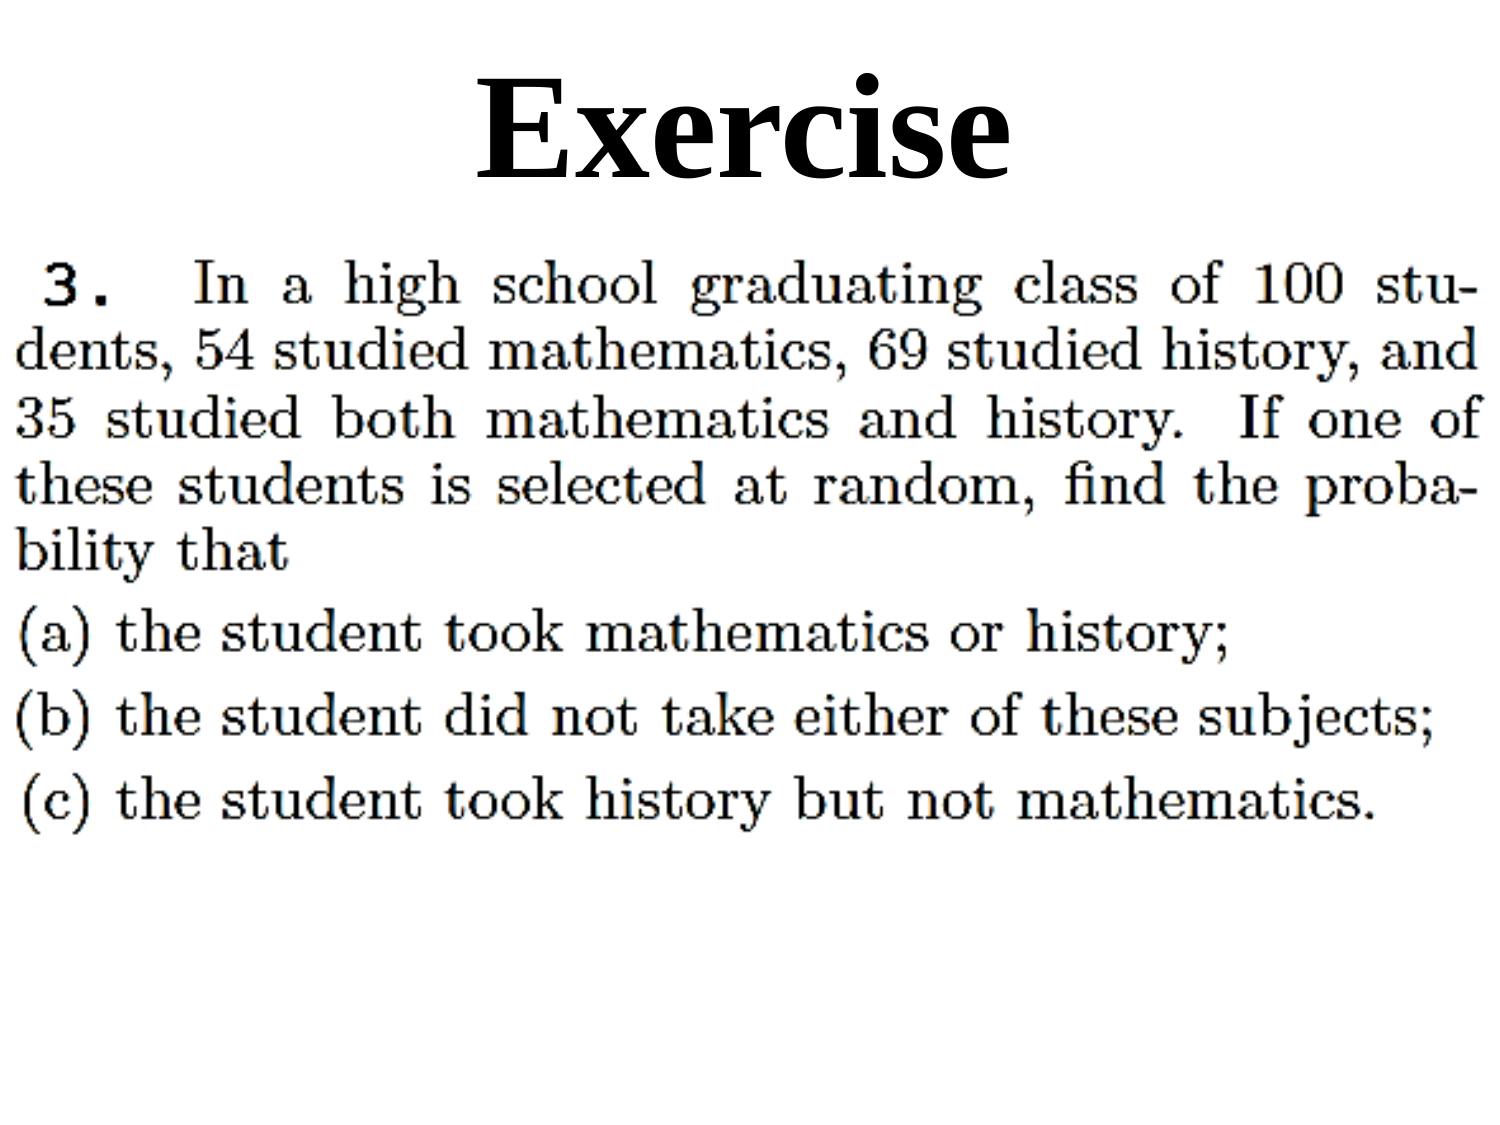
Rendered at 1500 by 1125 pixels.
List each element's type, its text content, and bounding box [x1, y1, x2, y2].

title Exercise [29, 15, 1460, 220]
picture [0, 243, 1500, 841]
